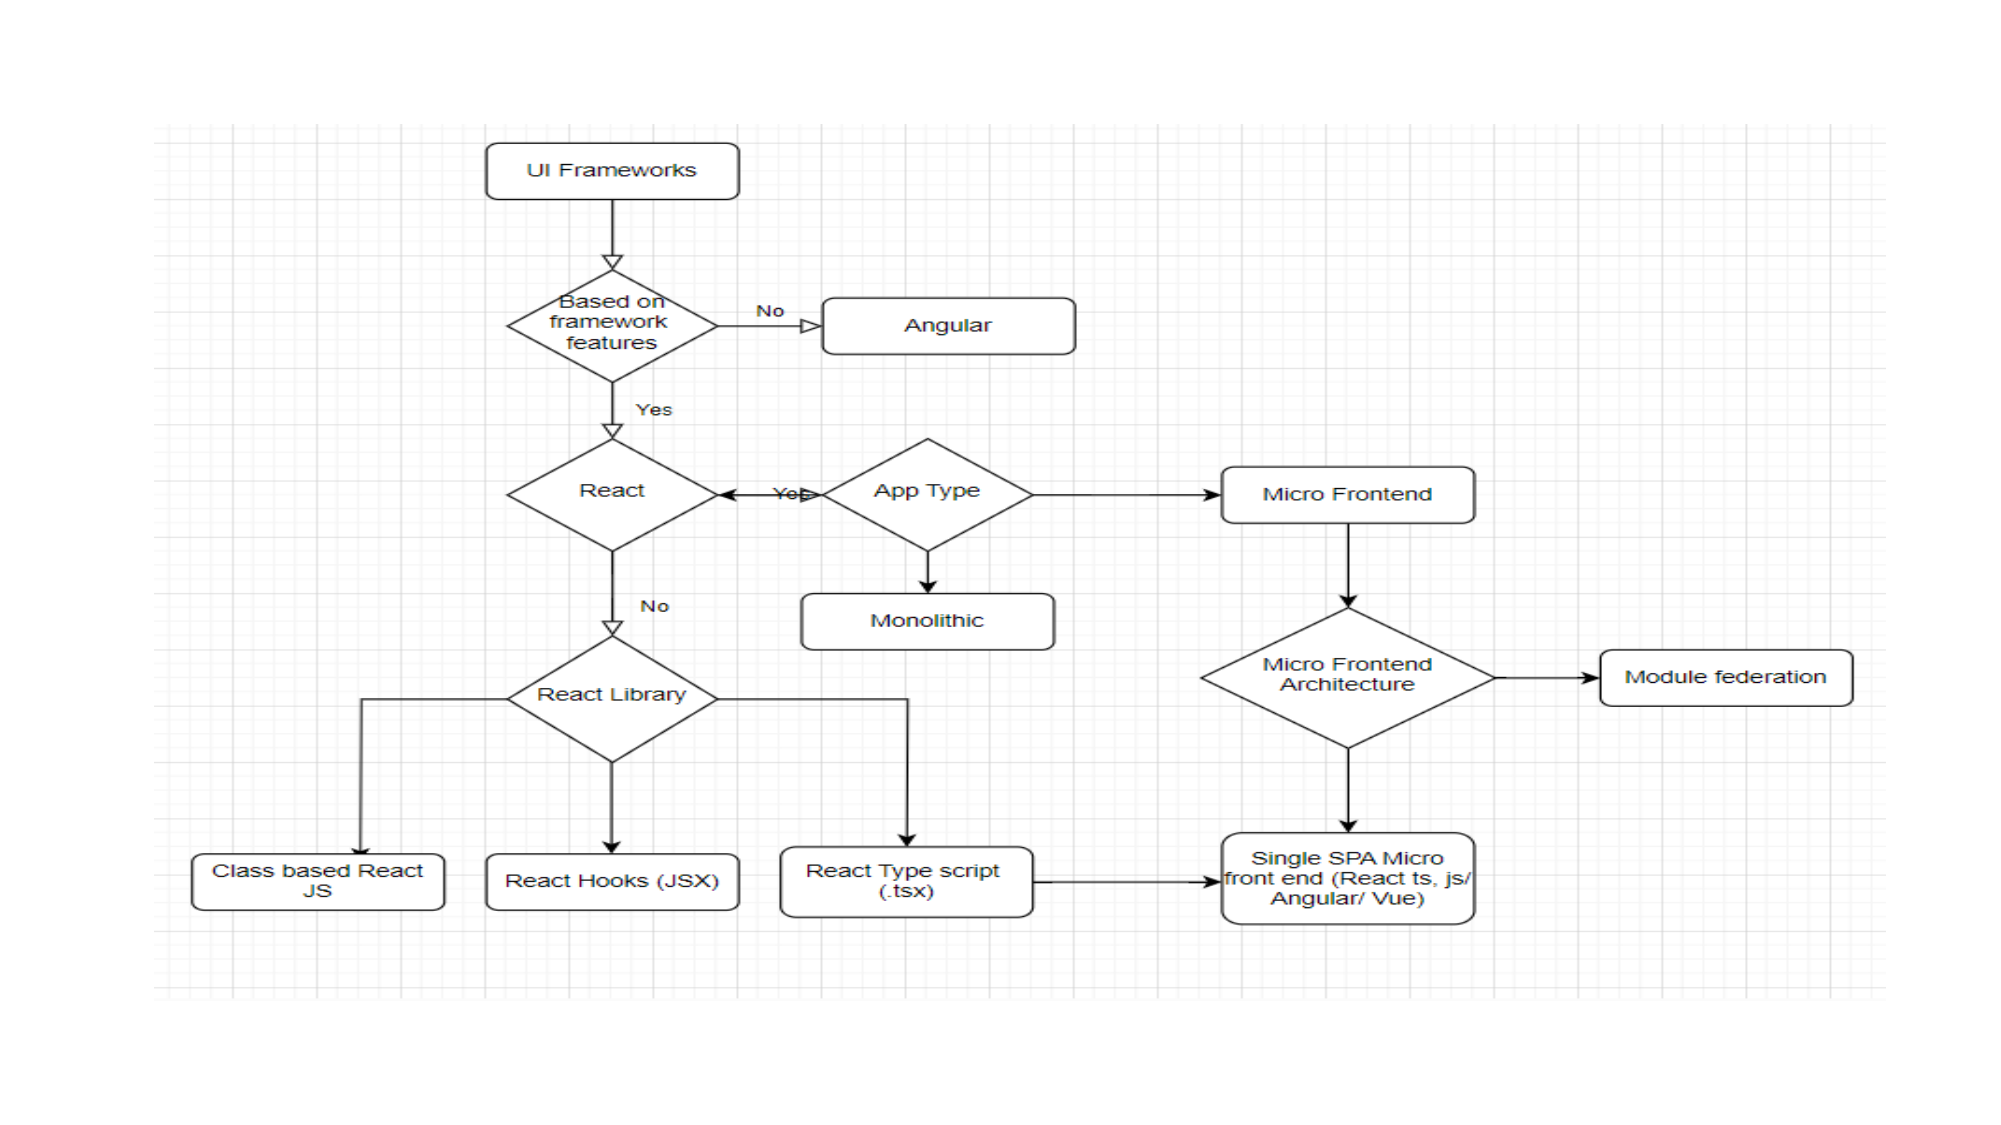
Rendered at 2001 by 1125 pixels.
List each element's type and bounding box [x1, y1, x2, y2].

picture [154, 124, 1886, 1001]
